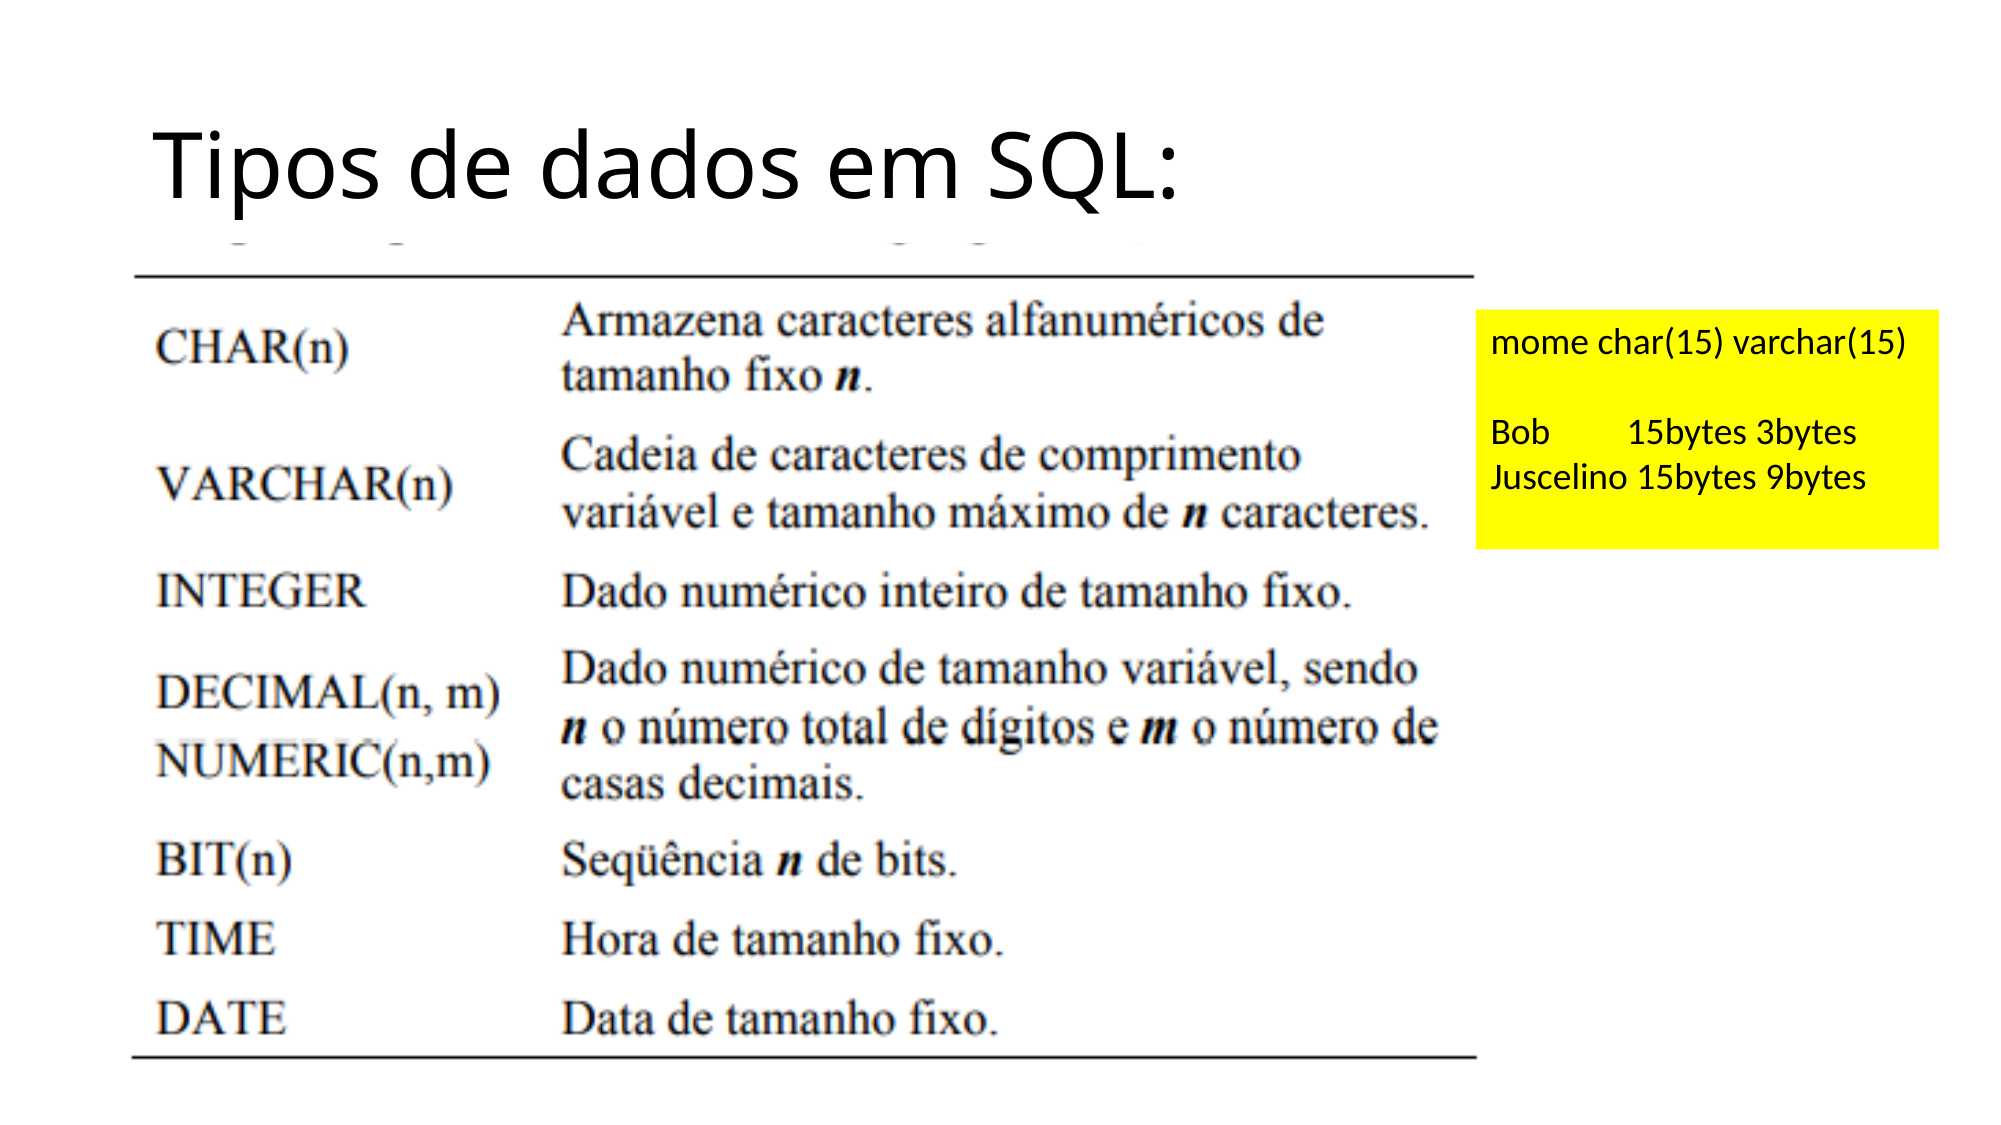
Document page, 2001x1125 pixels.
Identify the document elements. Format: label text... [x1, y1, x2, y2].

title Tipos de dados em SQL: [137, 59, 1863, 278]
picture [99, 243, 1553, 1090]
text_box mome char(15) varchar(15) Bob 15bytes 3bytes Juscelino 15bytes 9bytes [1553, 309, 1939, 550]
